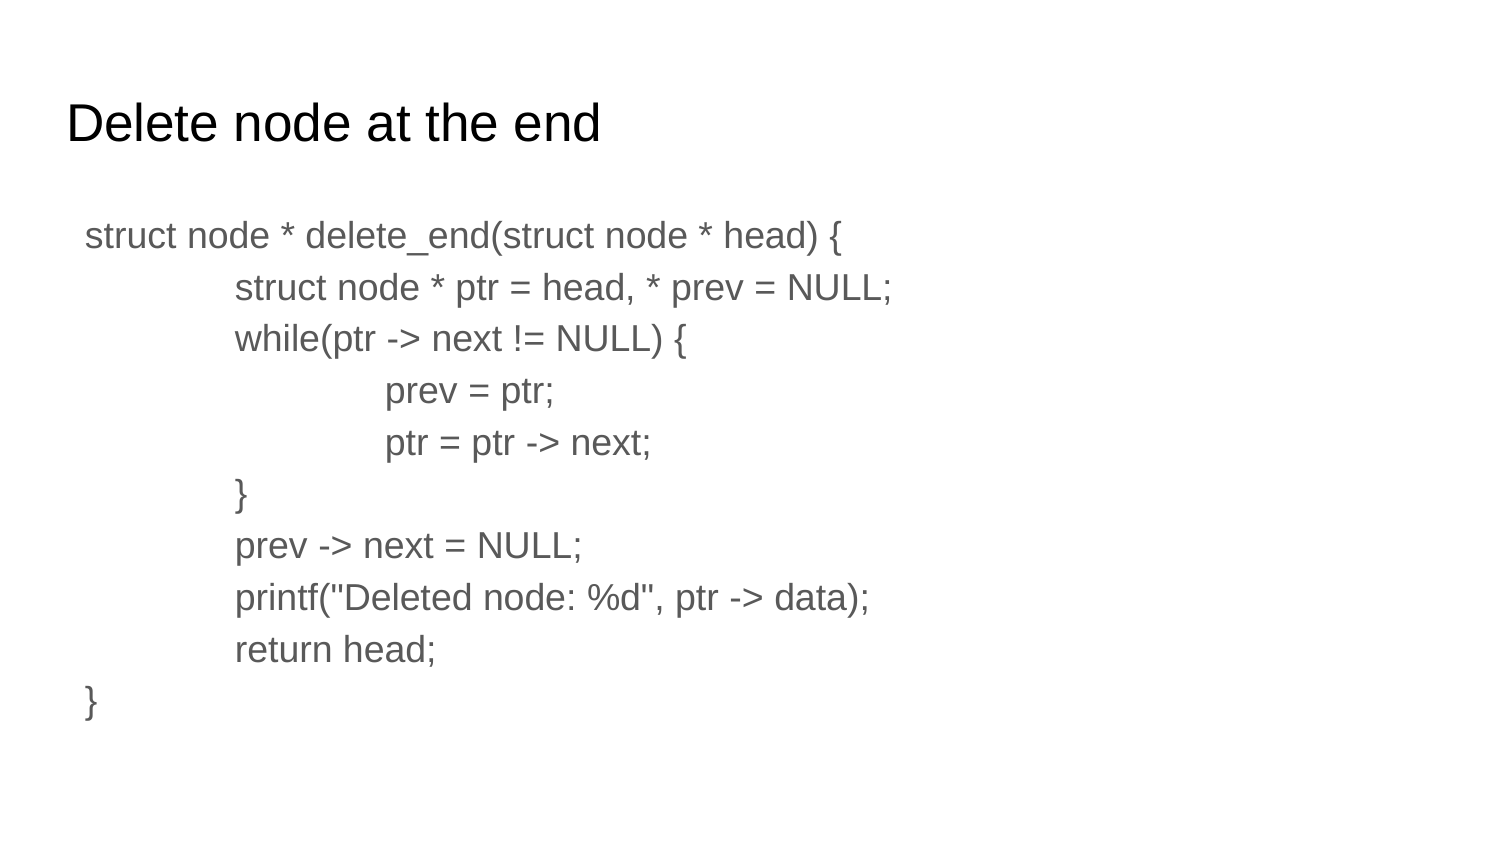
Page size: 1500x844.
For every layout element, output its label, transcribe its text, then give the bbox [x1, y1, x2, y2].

list struct node * delete_end(struct node * head) { struct node * ptr = head, * prev = NULL; while(ptr -> next != NULL) { prev = ptr; ptr = ptr -> next; } prev -> next = NULL; printf("Deleted node: %d", ptr -> data); return head; } [51, 189, 1449, 750]
title Delete node at the end [51, 72, 1449, 167]
